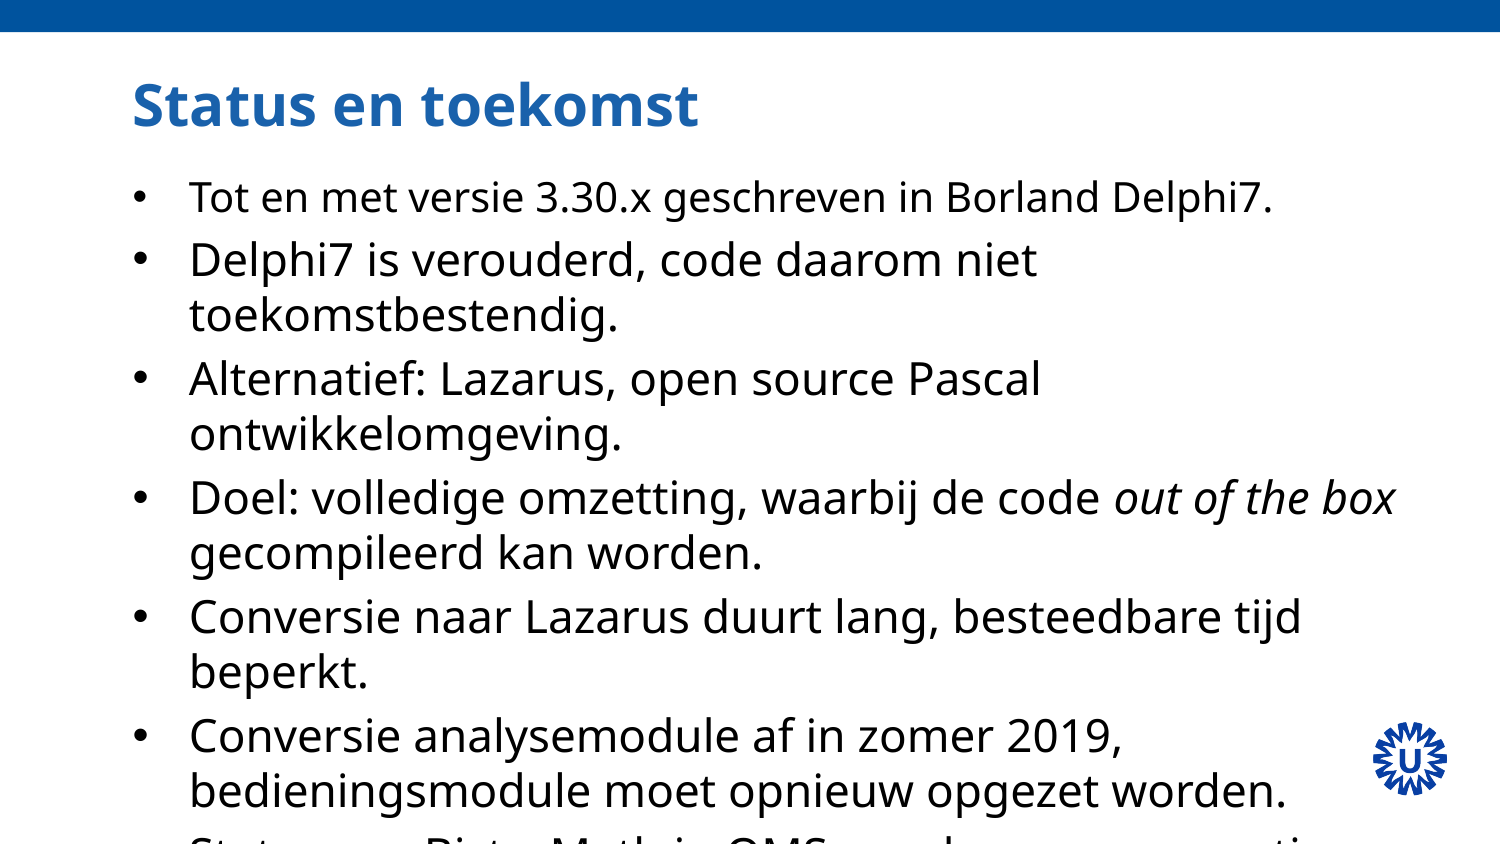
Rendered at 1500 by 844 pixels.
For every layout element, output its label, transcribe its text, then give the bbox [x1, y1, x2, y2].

list Tot en met versie 3.30.x geschreven in Borland Delphi7. Delphi7 is verouderd, code daarom niet toekomstbestendig. Alternatief: Lazarus, open source Pascal ontwikkelomgeving. Doel: volledige omzetting, waarbij de code out of the box gecompileerd kan worden. Conversie naar Lazarus duurt lang, besteedbare tijd beperkt. Conversie analysemodule af in zomer 2019, bedieningsmodule moet opnieuw opgezet worden. Status van BistroMath in QMS onzeker; consequenties groot. [117, 163, 1478, 804]
title Status en toekomst [117, 60, 1356, 163]
picture [0, 0, 1500, 844]
text_box [1062, 194, 1093, 271]
